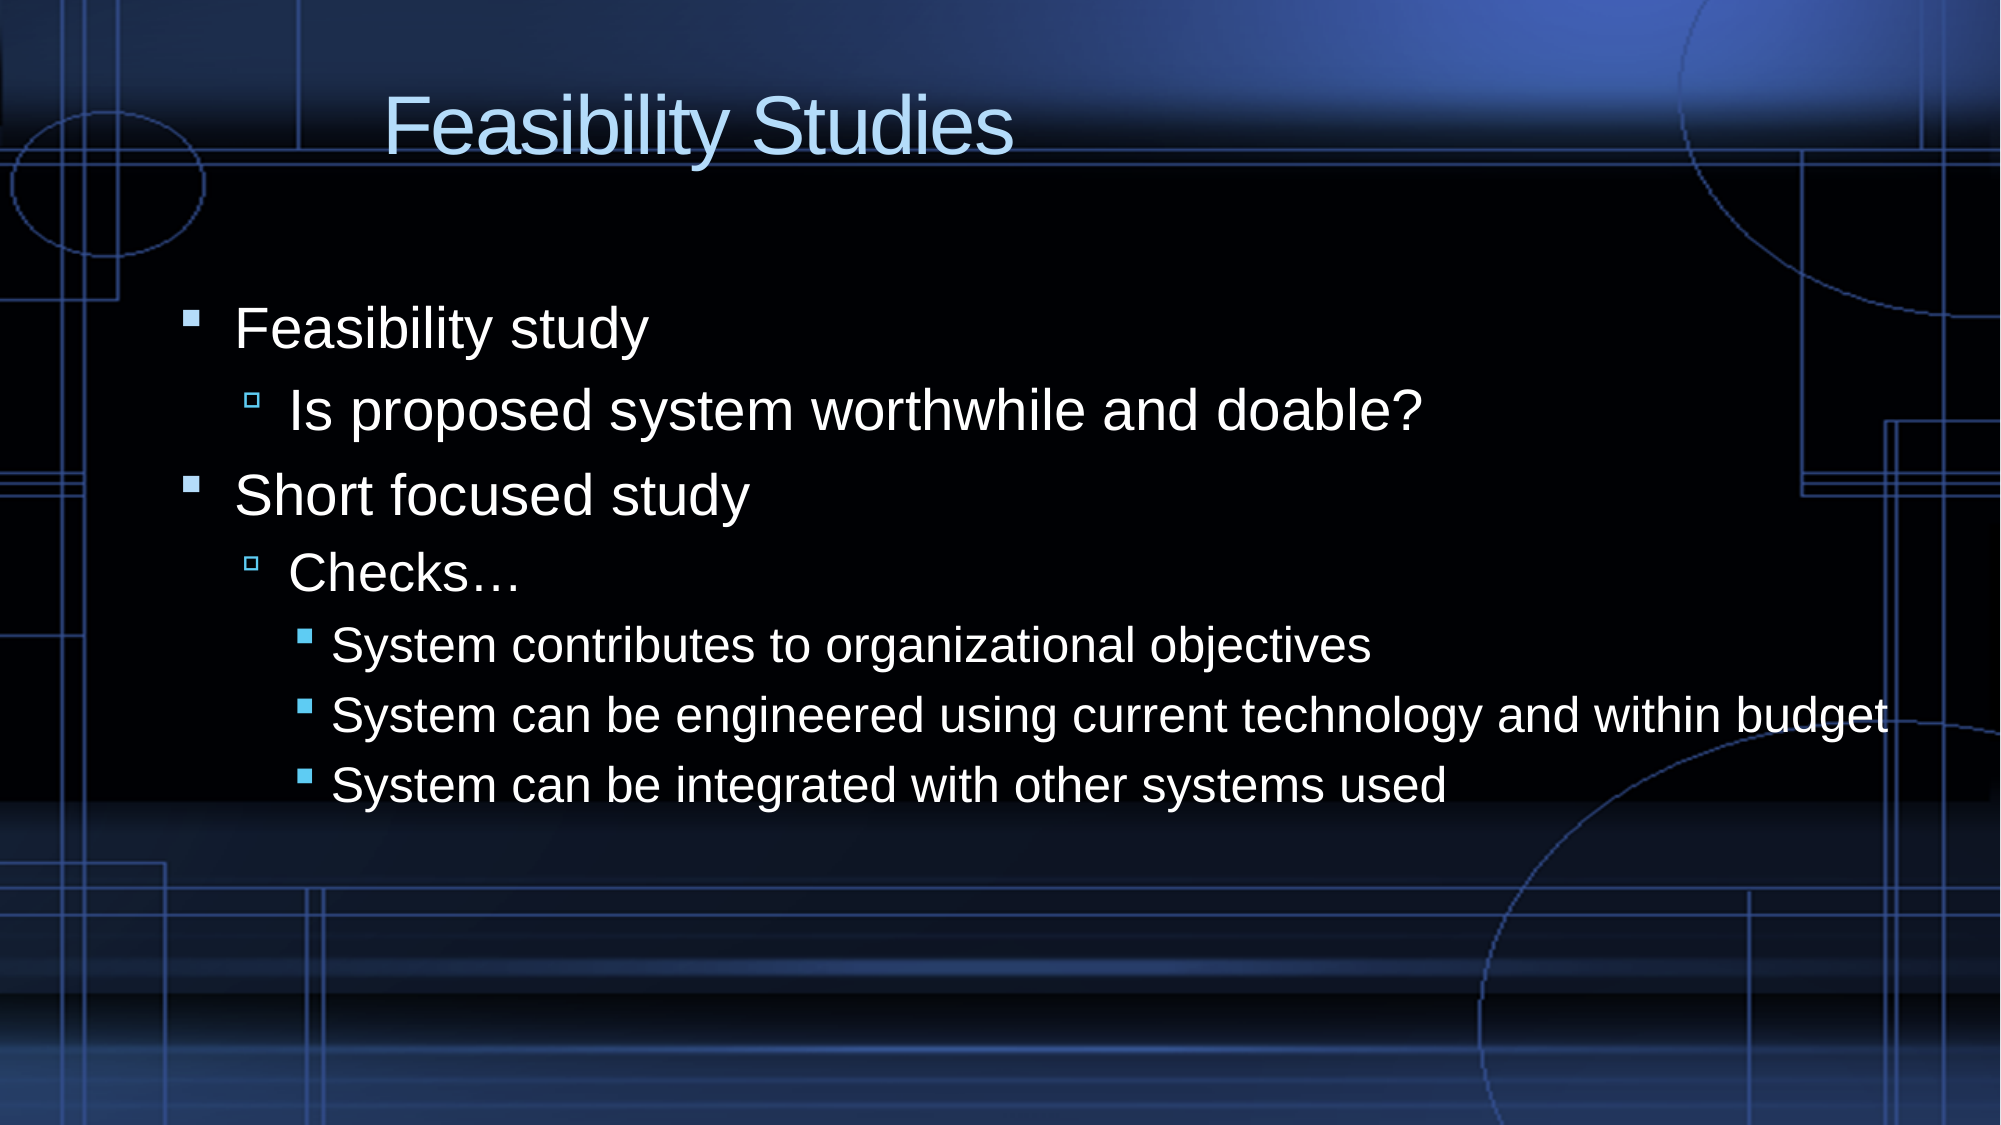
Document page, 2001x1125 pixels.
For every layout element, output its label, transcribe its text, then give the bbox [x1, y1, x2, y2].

title Feasibility Studies [367, 63, 1768, 283]
picture [0, 0, 2001, 1125]
list Feasibility study Is proposed system worthwhile and doable? Short focused study Checks… System contributes to organizational objectives System can be engineered using current technology and within budget System can be integrated with other systems used [152, 283, 2000, 1009]
